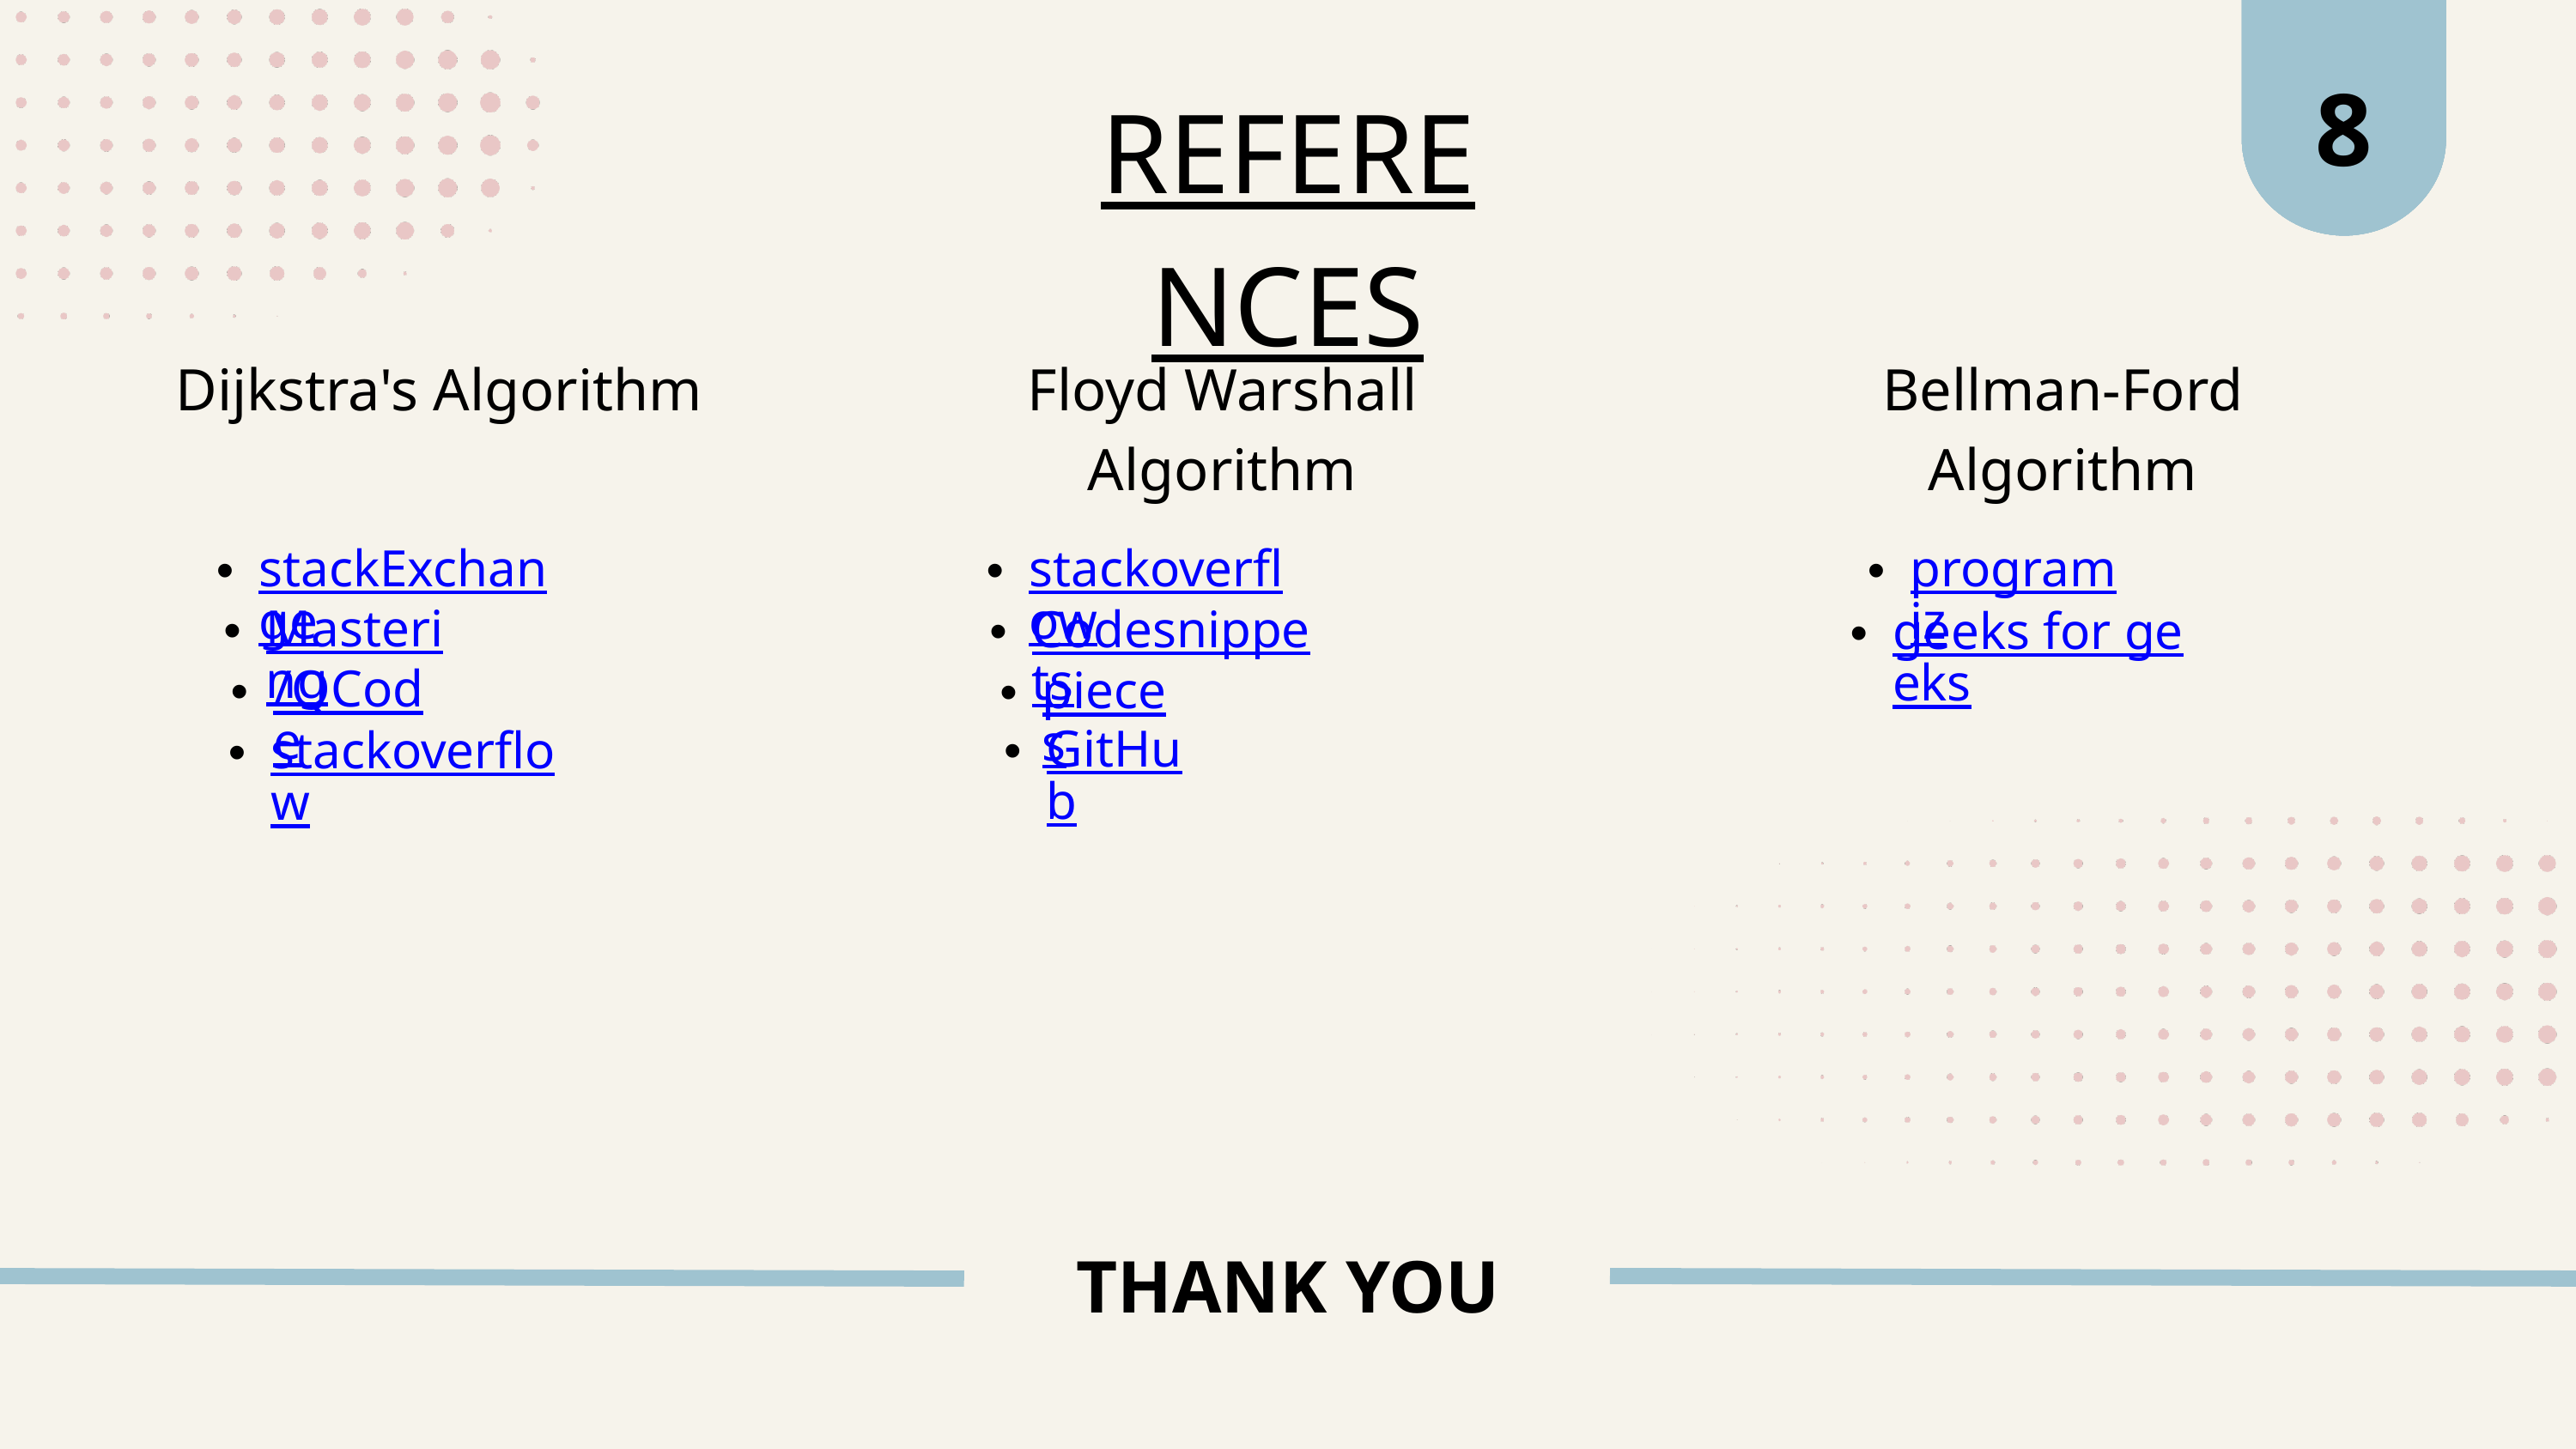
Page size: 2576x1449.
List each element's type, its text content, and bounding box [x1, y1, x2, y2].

text_box [1651, 816, 2576, 1167]
text_box programiz [1839, 534, 2138, 597]
text_box Bellman-Ford Algorithm [1743, 342, 2383, 502]
text_box Mastering [197, 605, 489, 664]
text_box Codesnippets [967, 605, 1332, 666]
text_box THANK YOU [469, 1227, 2107, 1327]
text_box stackoverflow [963, 534, 1332, 605]
text_box Dijkstra's Algorithm [144, 342, 734, 422]
text_box /QCode [197, 664, 442, 716]
text_box pieces [967, 656, 1181, 727]
text_box GitHub [967, 714, 1206, 785]
text_box stackoverflow [197, 716, 583, 787]
text_box Floyd Warshall Algorithm [890, 342, 1555, 502]
text_box [0, 0, 540, 319]
text_box REFERENCES [1093, 62, 1483, 342]
text_box geeks for geeks [1839, 597, 2230, 667]
text_box stackExchange [197, 534, 583, 605]
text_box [2233, 0, 2455, 236]
